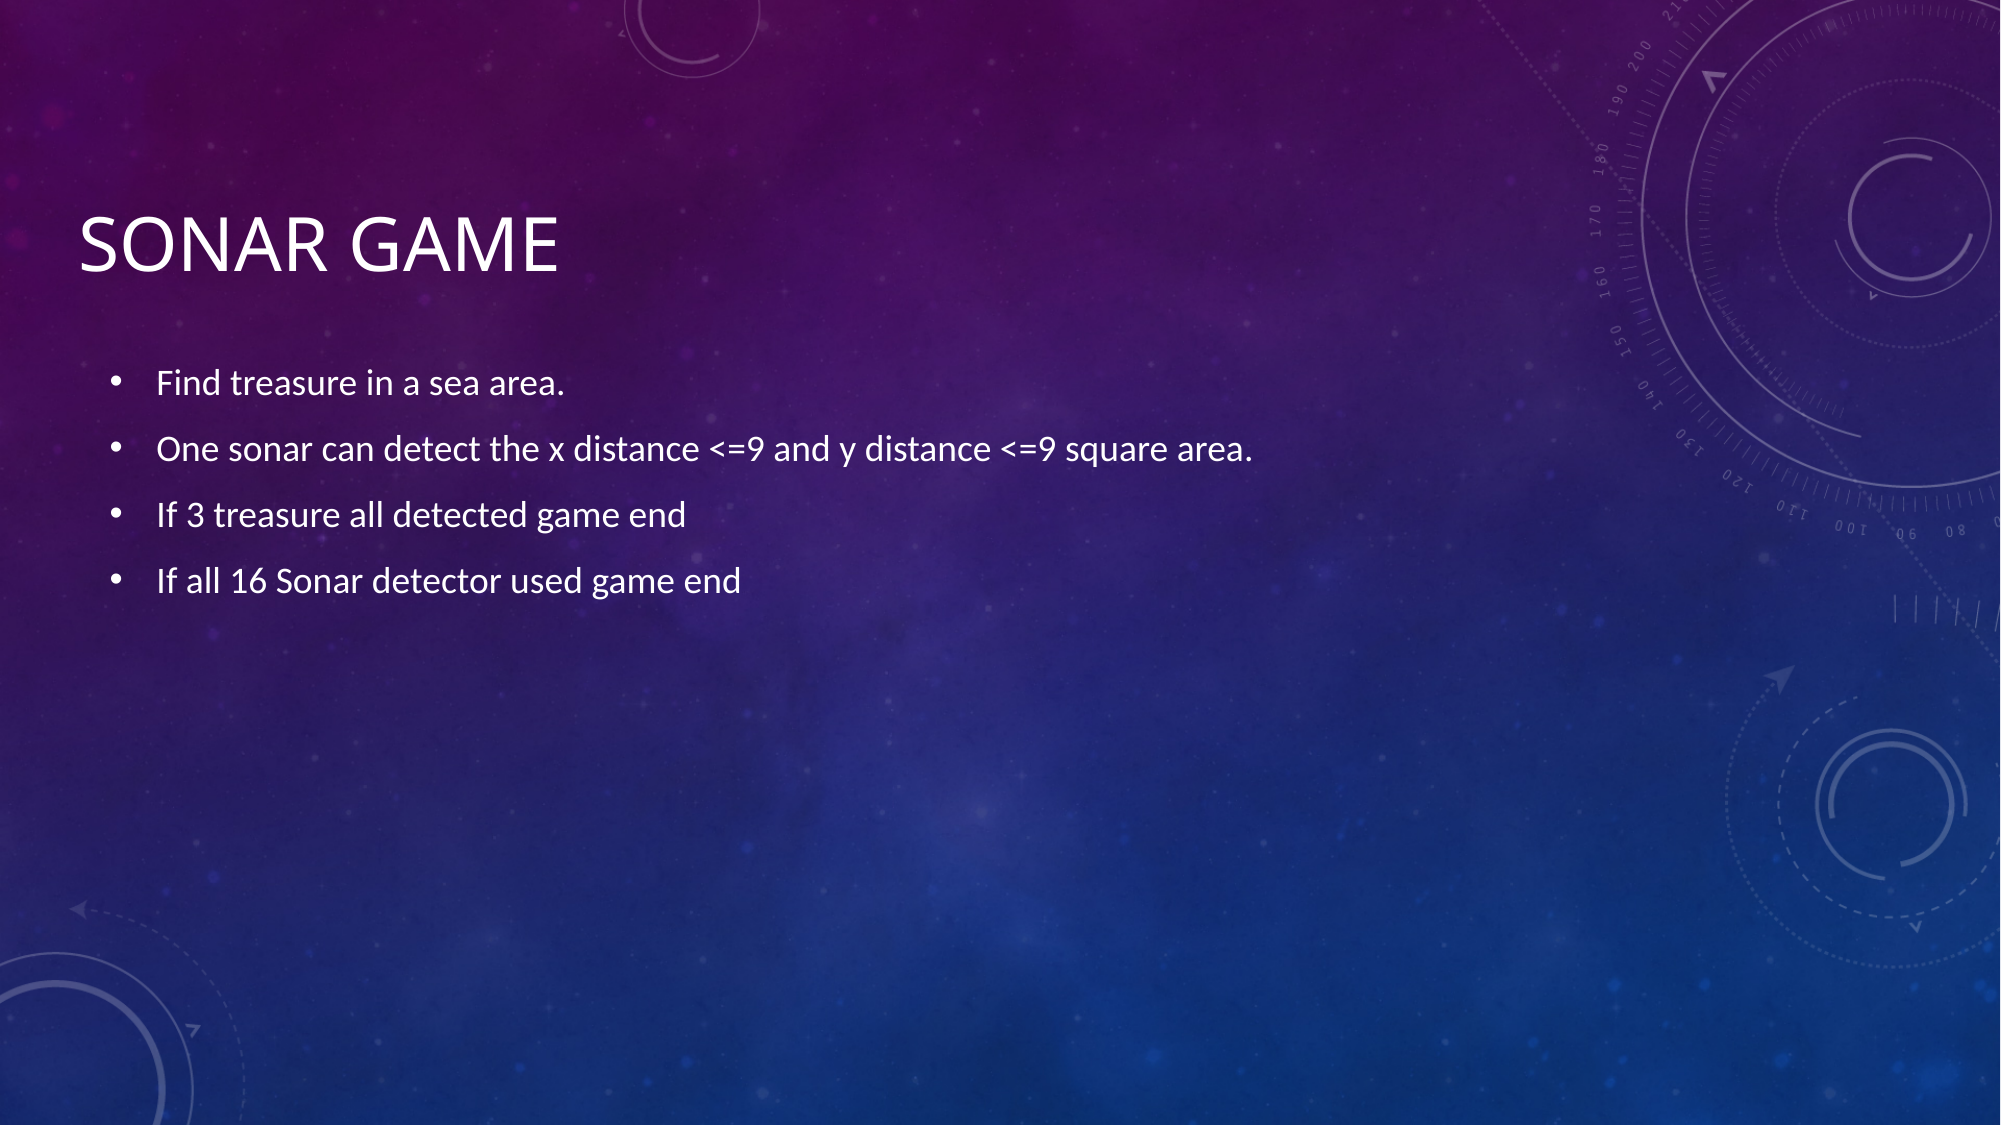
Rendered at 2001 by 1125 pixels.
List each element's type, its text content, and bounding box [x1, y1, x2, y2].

list Find treasure in a sea area. One sonar can detect the x distance <=9 and y distance <=9 square area. If 3 treasure all detected game end If all 16 Sonar detector used game end [94, 350, 1333, 950]
picture [0, 0, 2001, 1125]
title Sonar game [63, 122, 789, 362]
